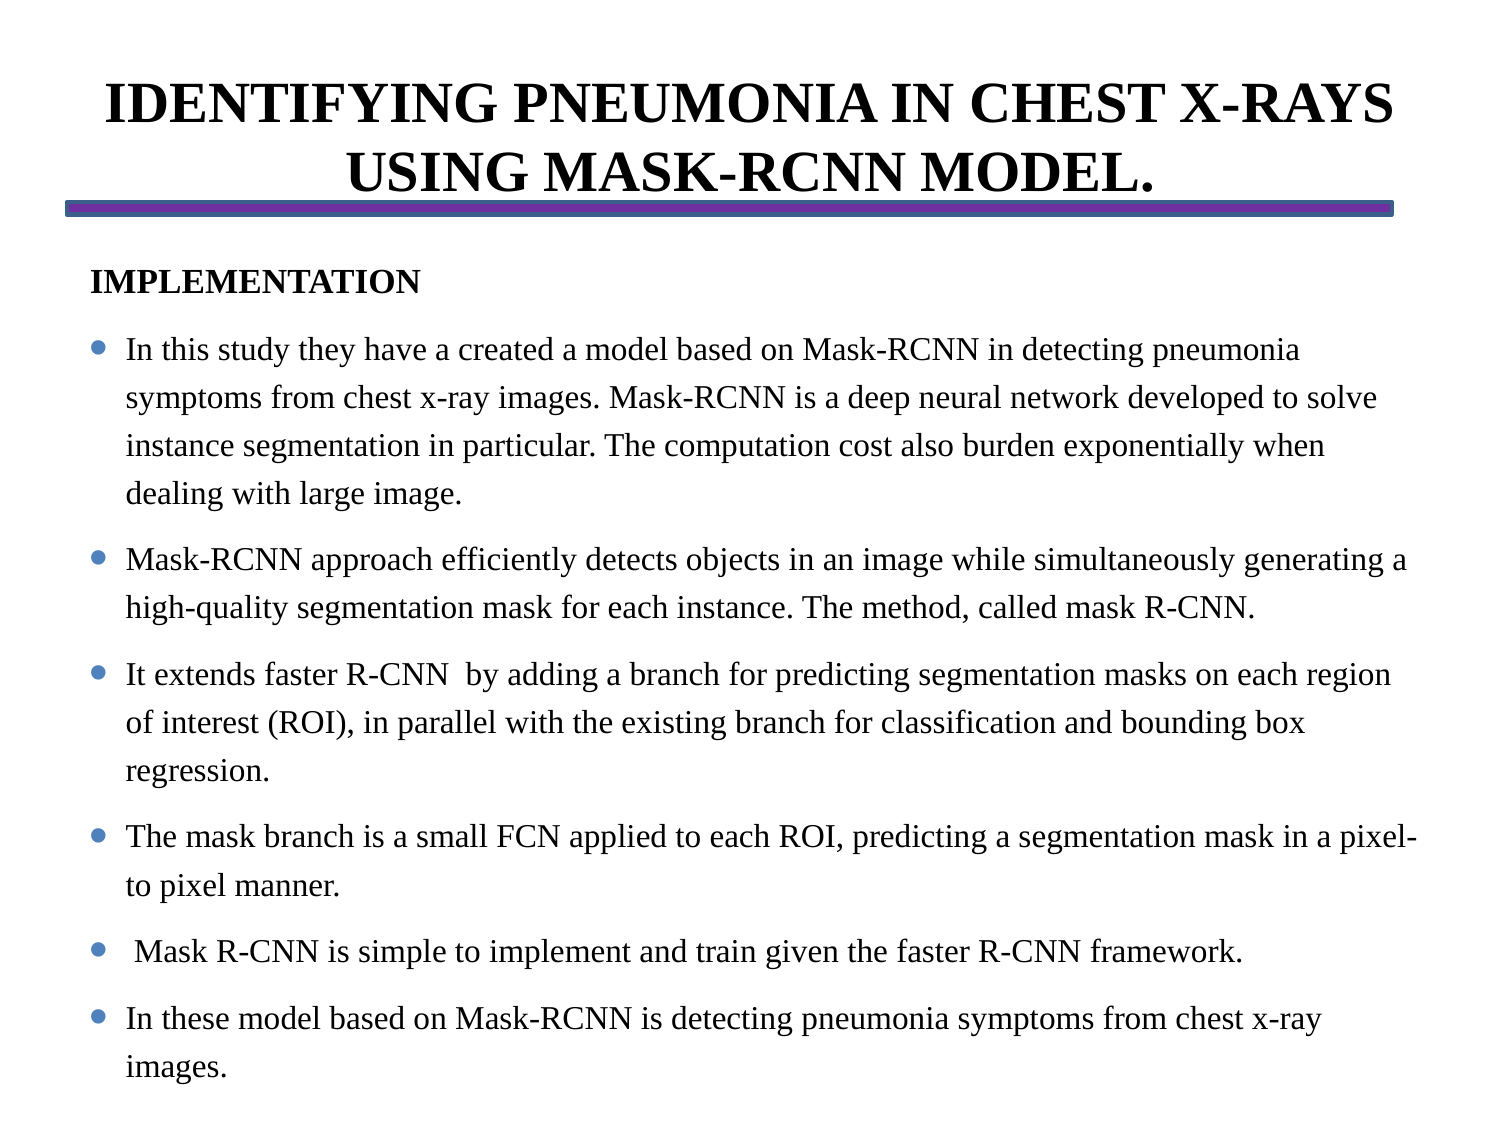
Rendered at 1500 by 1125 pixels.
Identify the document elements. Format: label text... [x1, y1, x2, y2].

title IDENTIFYING PNEUMONIA IN CHEST X-RAYS USING MASK-RCNN MODEL. [64, 24, 1436, 243]
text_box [64, 199, 1395, 217]
text_box IMPLEMENTATION In this study they have a created a model based on Mask-RCNN in detecting pneumonia symptoms from chest x-ray images. Mask-RCNN is a deep neural network developed to solve instance segmentation in particular. The computation cost also burden exponentially when dealing with large image. Mask-RCNN approach efficiently detects objects in an image while simultaneously generating a high-quality segmentation mask for each instance. The method, called mask R-CNN. It extends faster R-CNN by adding a branch for predicting segmentation masks on each region of interest (ROI), in parallel with the existing branch for classification and bounding box regression. The mask branch is a small FCN applied to each ROI, predicting a segmentation mask in a pixel-to pixel manner. Mask R-CNN is simple to implement and train given the faster R-CNN framework. In these model based on Mask-RCNN is detecting pneumonia symptoms from chest x-ray images. [74, 242, 1436, 1100]
